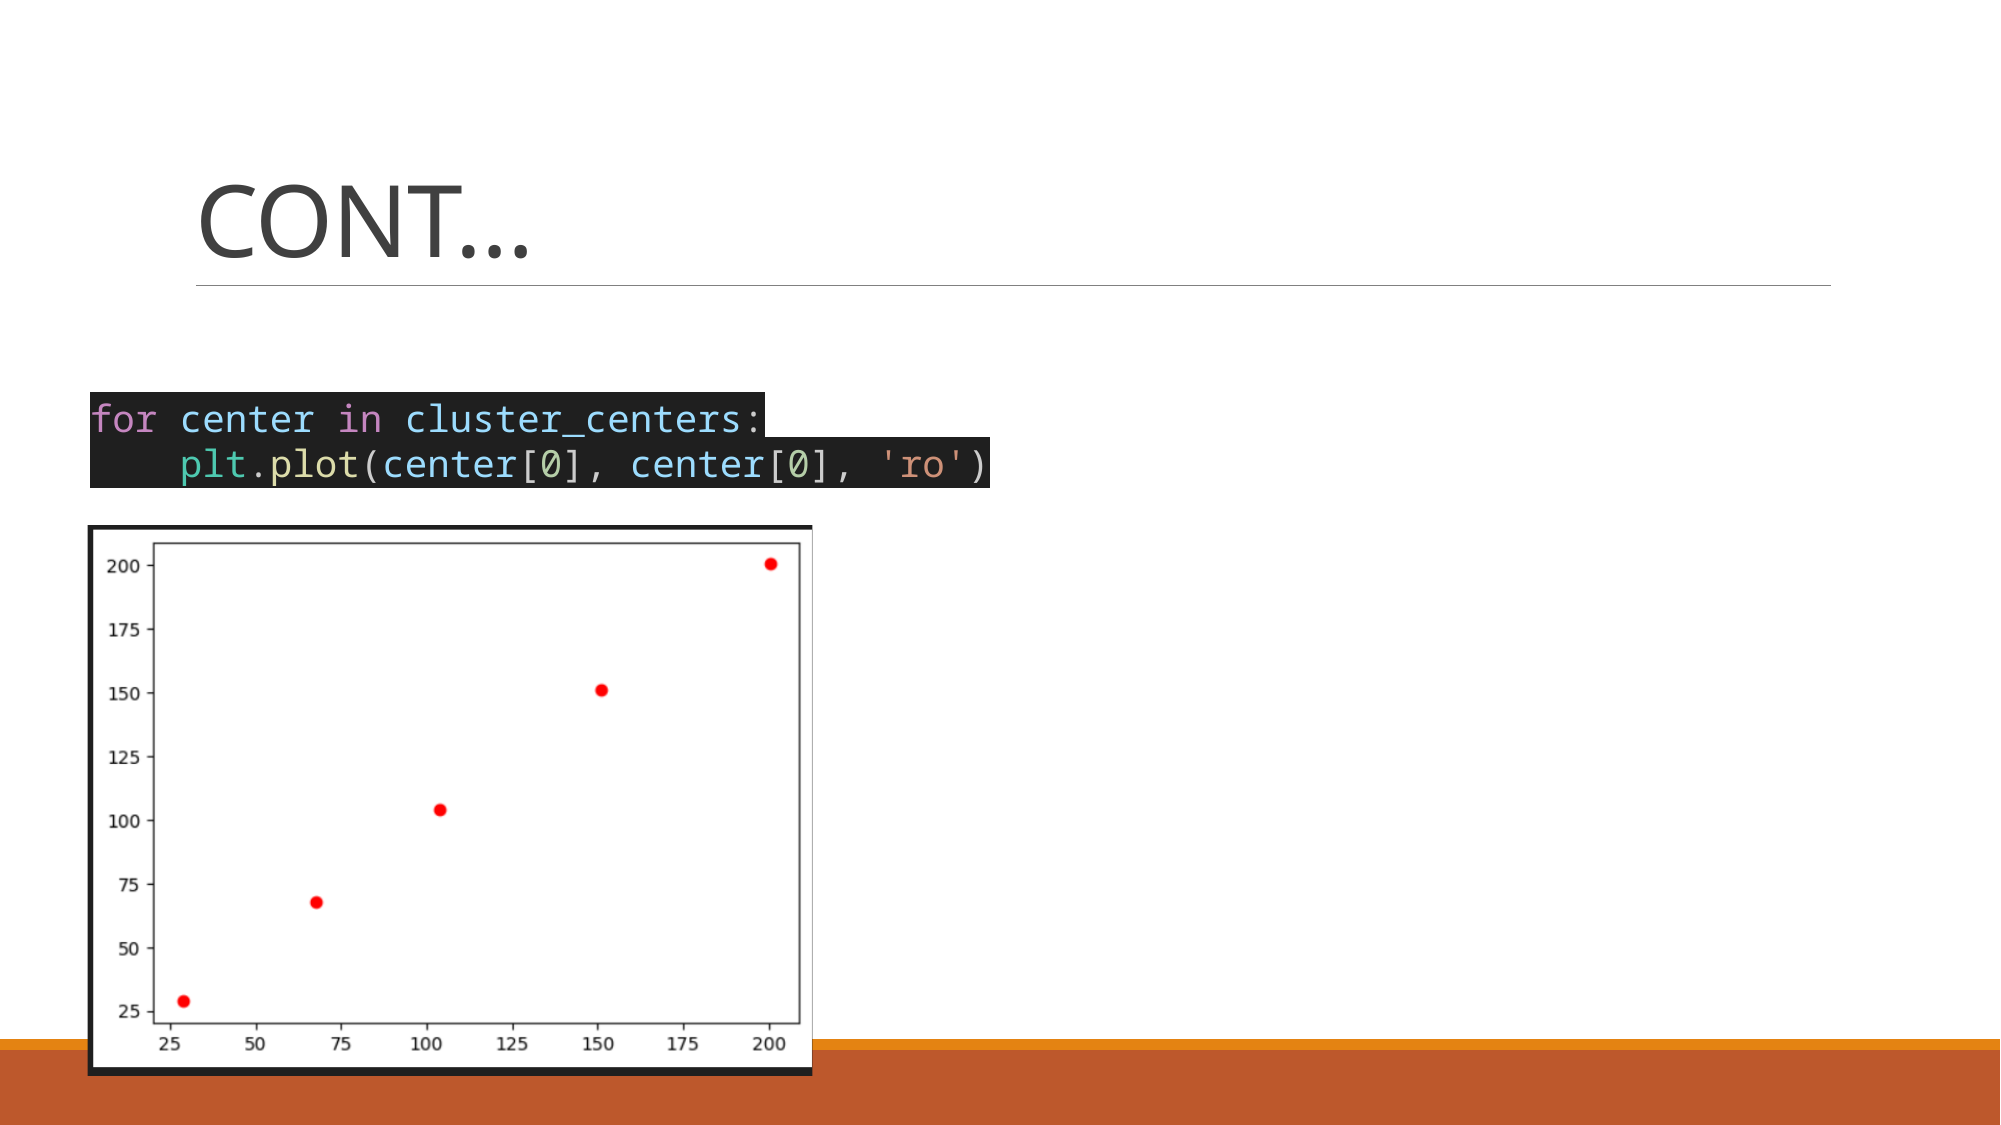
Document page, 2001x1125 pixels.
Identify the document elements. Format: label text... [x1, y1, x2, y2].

picture [86, 524, 814, 1077]
title CONT… [180, 47, 1830, 285]
text_box for center in cluster_centers: plt.plot(center[0], center[0], 'ro') [75, 387, 1075, 493]
